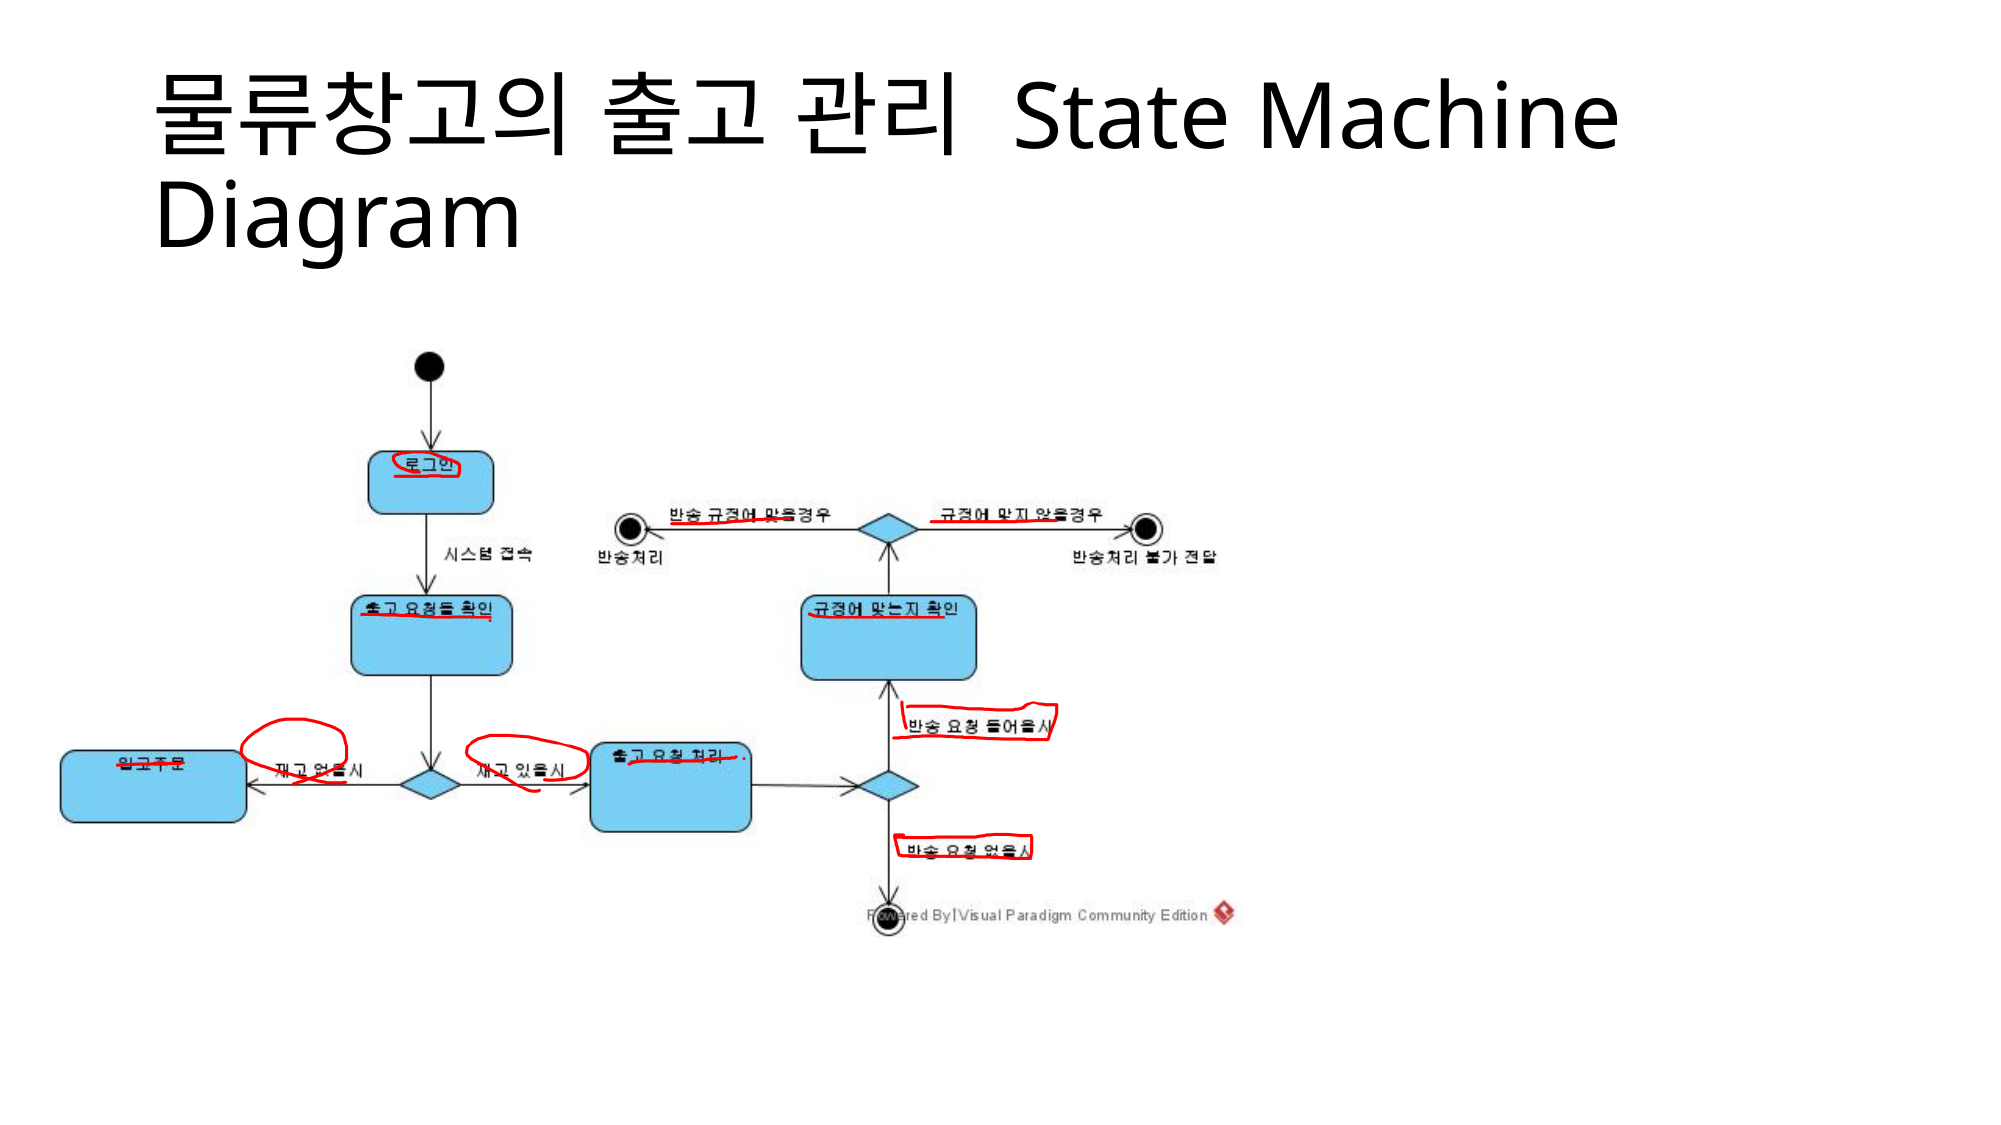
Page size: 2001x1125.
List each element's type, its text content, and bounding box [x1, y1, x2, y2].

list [56, 349, 1243, 941]
title 물류창고의 출고 관리 State Machine Diagram [137, 59, 1863, 278]
